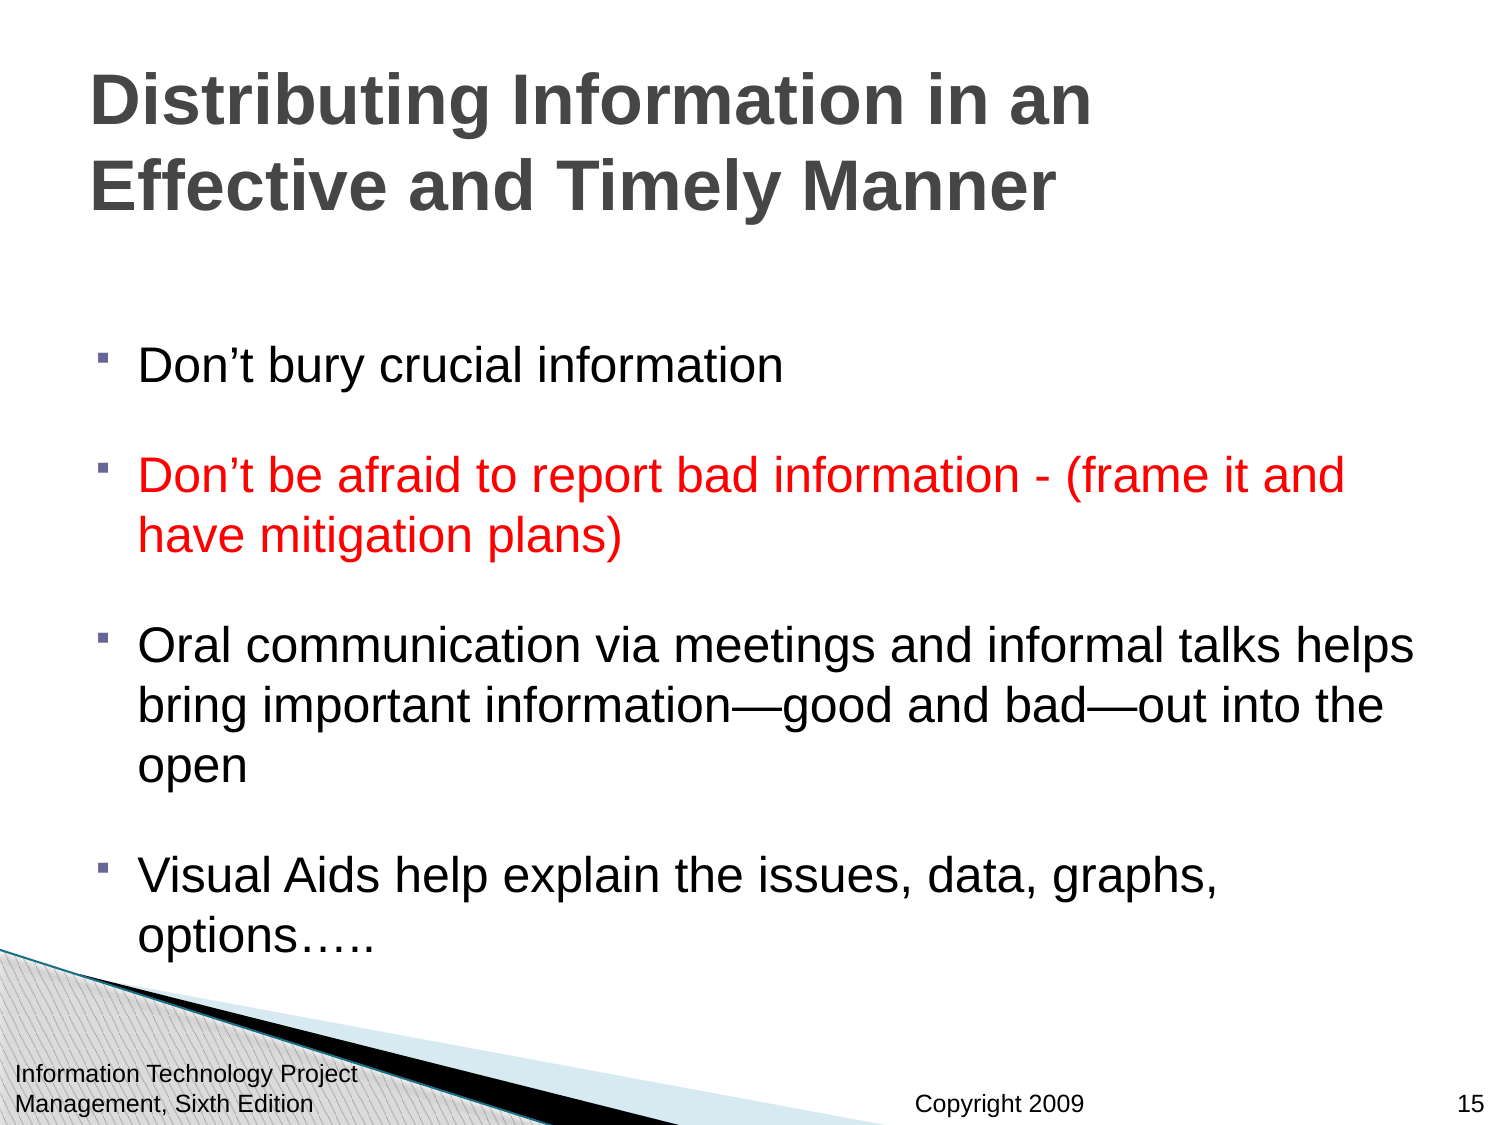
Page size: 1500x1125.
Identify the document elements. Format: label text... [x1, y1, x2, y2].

list Don’t bury crucial information Don’t be afraid to report bad information - (frame it and have mitigation plans) Oral communication via meetings and informal talks helps bring important information—good and bad—out into the open Visual Aids help explain the issues, data, graphs, options….. [62, 324, 1450, 1038]
slide_number 15 [1408, 1065, 1500, 1125]
title Distributing Information in an Effective and Timely Manner [75, 45, 1425, 233]
footer Information Technology Project Management, Sixth Edition [0, 1065, 425, 1125]
